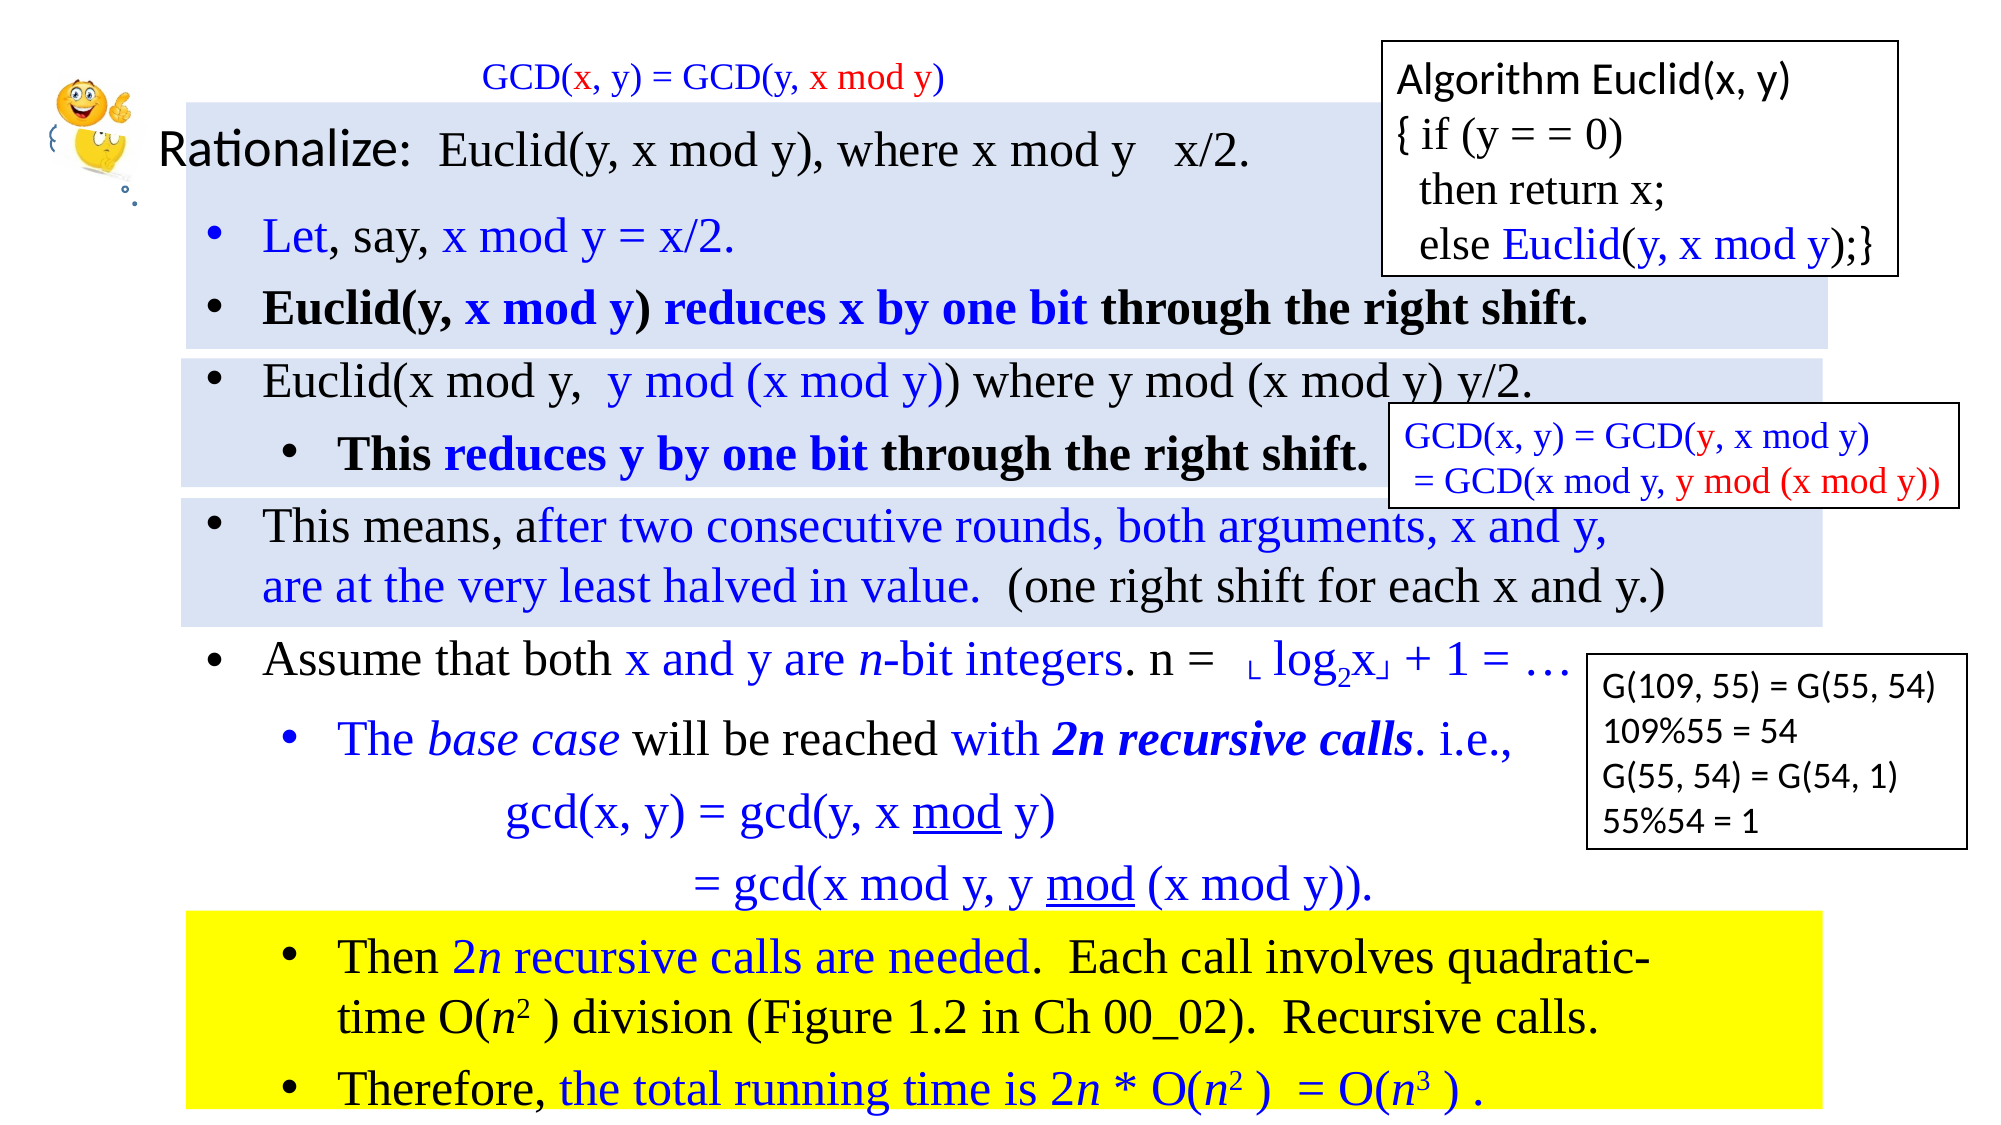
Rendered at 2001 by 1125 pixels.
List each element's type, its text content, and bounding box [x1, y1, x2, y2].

text_box GCD(x, y) = GCD(y, x mod y) [467, 41, 984, 105]
text_box GCD(x, y) = GCD(y, x mod y) = GCD(x mod y, y mod (x mod y)) [1388, 402, 1960, 509]
text_box [181, 358, 1823, 488]
text_box Algorithm Euclid(x, y) { if (y = = 0) then return x; else Euclid(y, x mod y);} [1381, 40, 1899, 277]
text_box [49, 125, 58, 153]
text_box [181, 498, 1823, 627]
text_box [186, 910, 1823, 1110]
picture [52, 74, 147, 184]
text_box [121, 185, 129, 193]
text_box [186, 102, 1828, 349]
